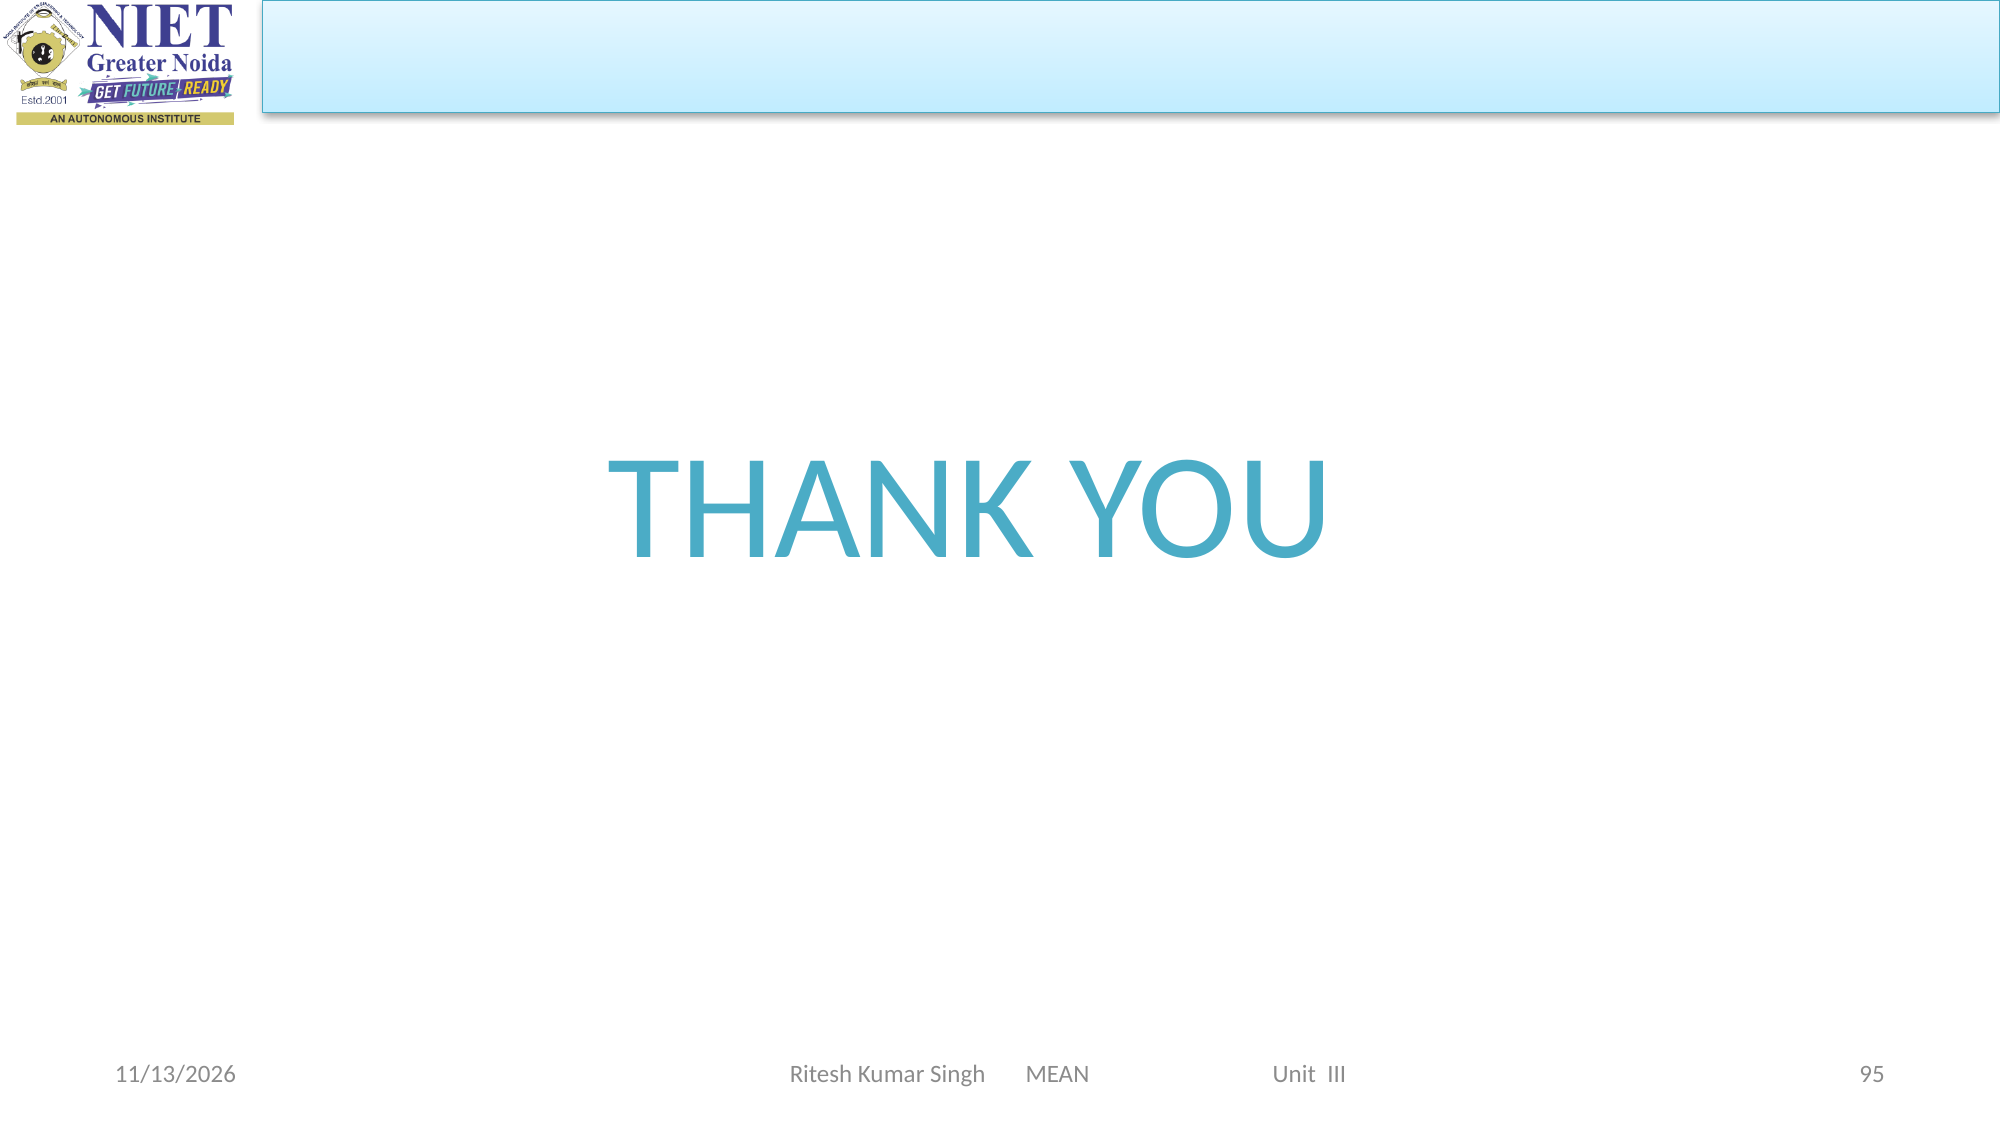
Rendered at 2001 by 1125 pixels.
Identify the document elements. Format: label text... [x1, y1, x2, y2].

picture [3, 2, 234, 125]
text_box [262, 0, 2000, 113]
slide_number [99, 1042, 567, 1103]
slide_number 95 [1433, 1042, 1900, 1103]
text_box THANK YOU [508, 399, 1434, 595]
footer Ritesh Kumar Singh MEAN Unit III [612, 1042, 1433, 1103]
